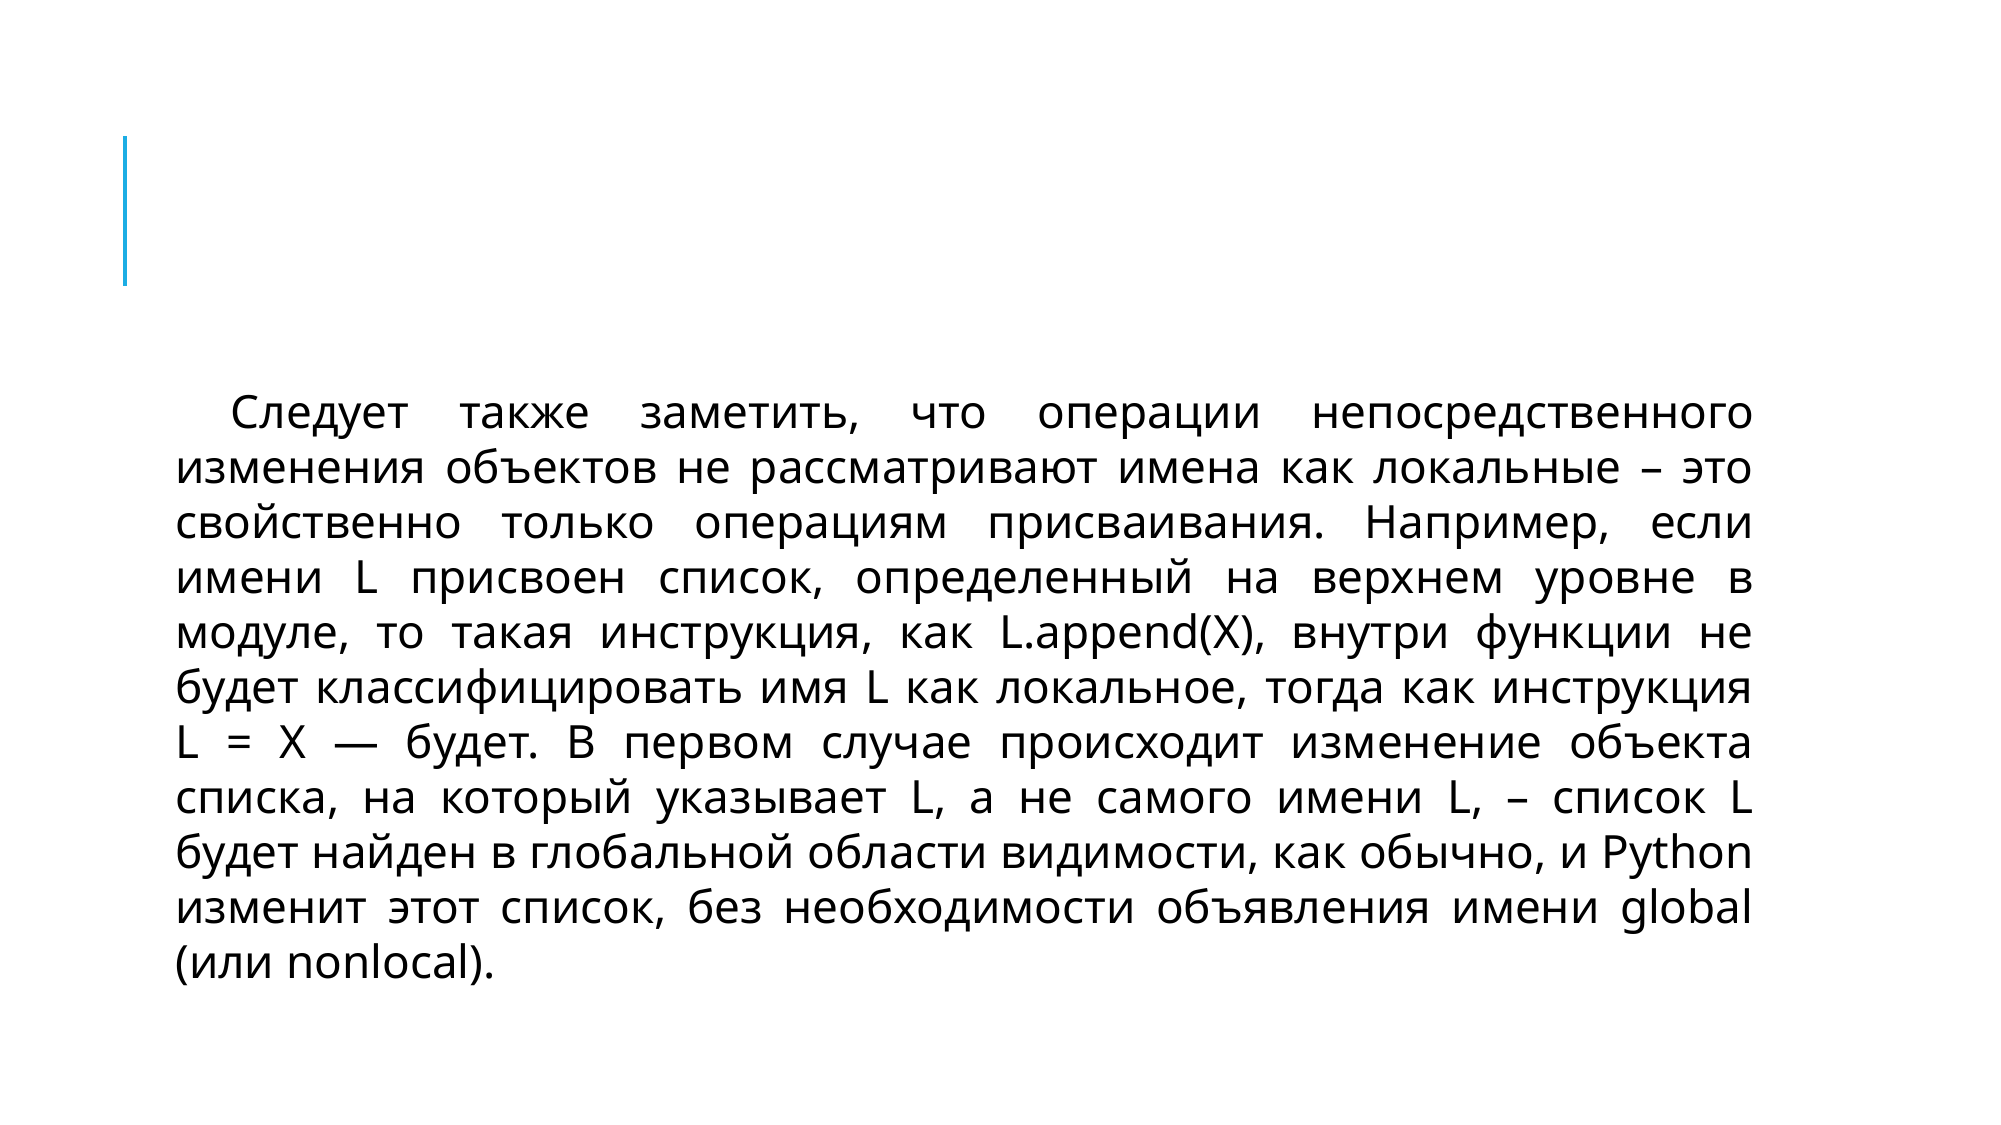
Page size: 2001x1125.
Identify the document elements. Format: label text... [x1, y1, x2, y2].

list Следует также заметить, что операции непосредственного изменения объектов не рассматривают имена как локальные – это свойственно только операциям присваивания. Например, если имени L присвоен список, определенный на верхнем уровне в модуле, то такая инструкция, как L.append(X), внутри функции не будет классифицировать имя L как локальное, тогда как инструкция L = X — будет. В первом случае происходит изменение объекта списка, на который указывает L, а не самого имени L, – список L будет найден в глобальной области видимости, как обычно, и Python изменит этот список, без необходимости объявления имени global (или nonlocal). [168, 375, 1763, 1035]
